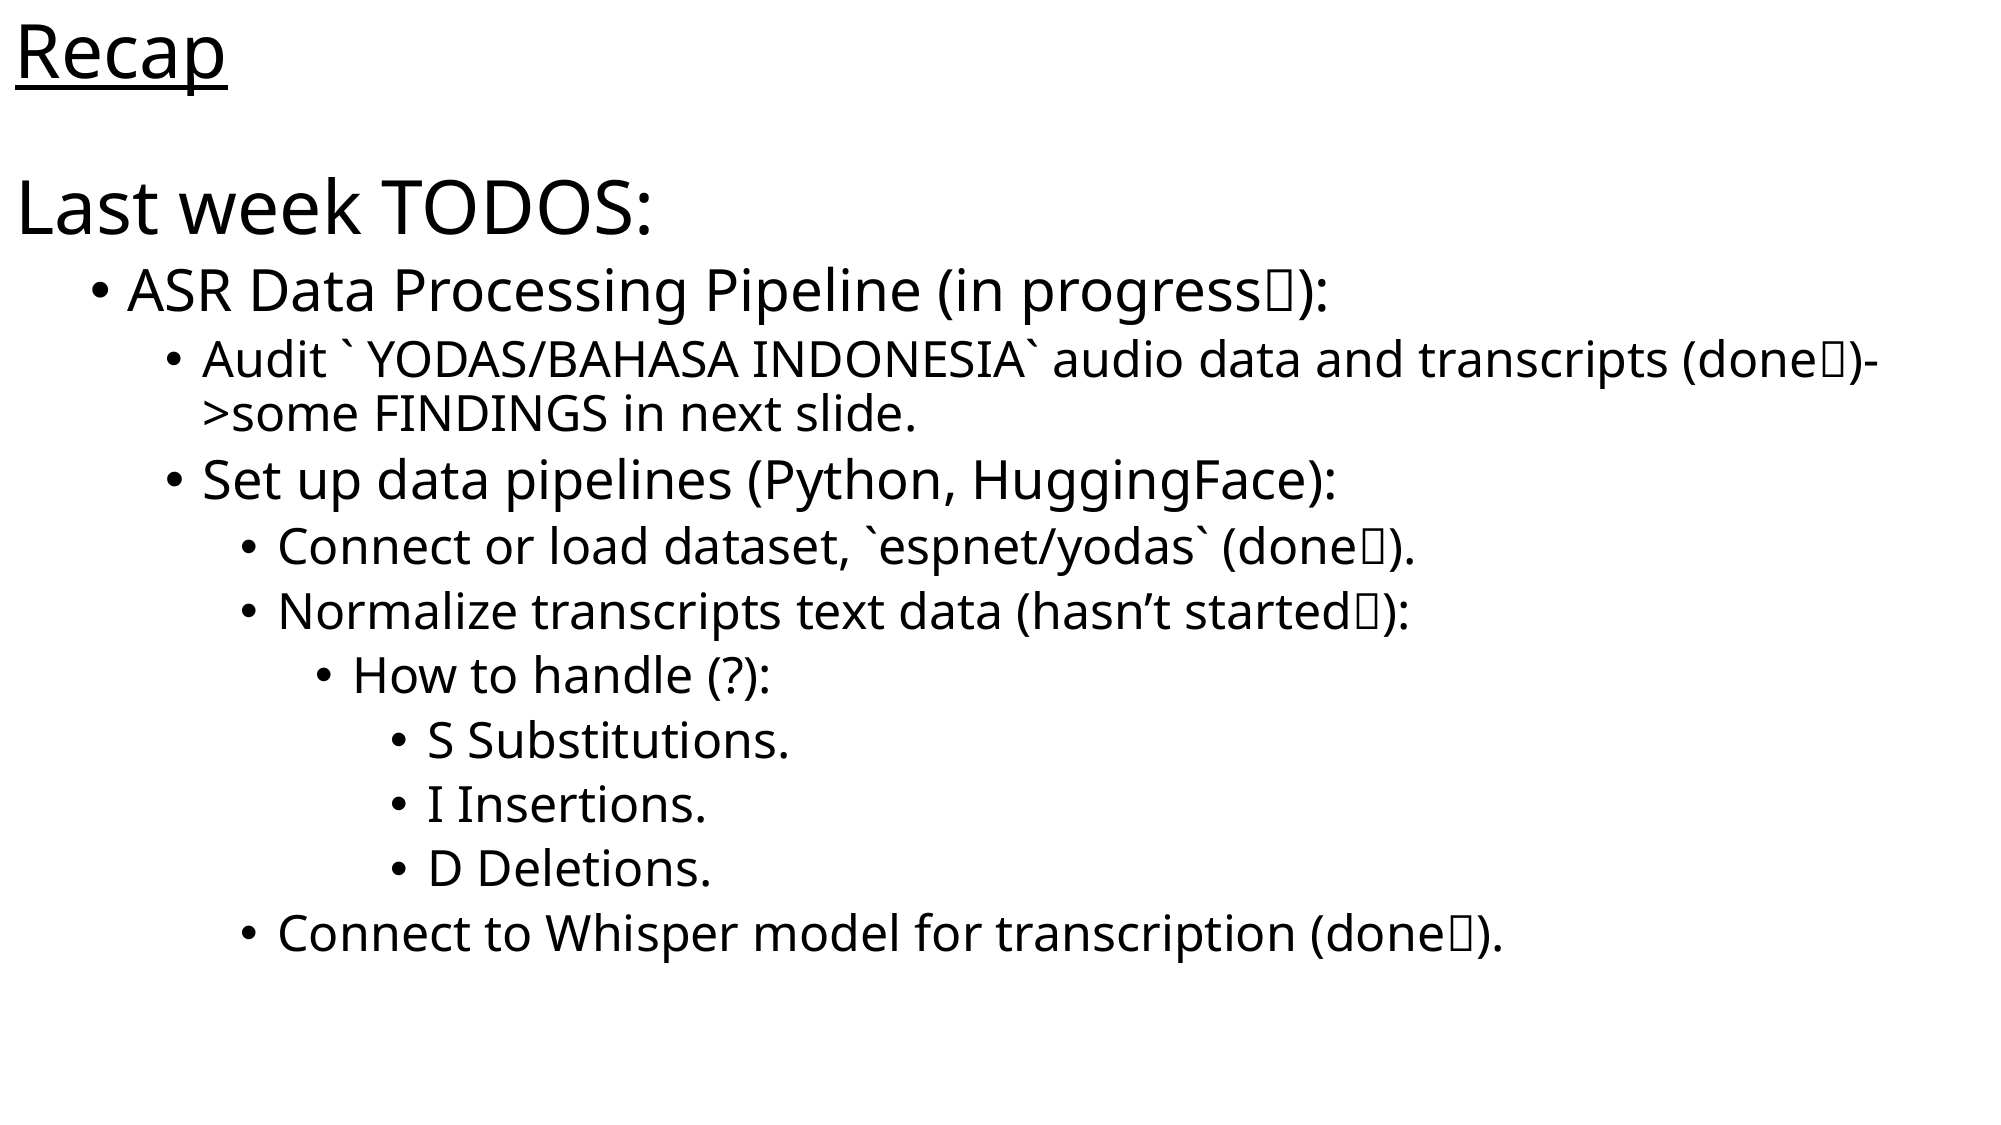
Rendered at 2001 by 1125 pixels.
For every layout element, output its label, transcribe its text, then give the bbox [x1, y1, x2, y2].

list Last week TODOS: ASR Data Processing Pipeline (in progress🔄): Audit ` YODAS/BAHASA INDONESIA` audio data and transcripts (done✅)->some FINDINGS in next slide. Set up data pipelines (Python, HuggingFace): Connect or load dataset, `espnet/yodas` (done✅). Normalize transcripts text data (hasn’t started❌): How to handle (?): S Substitutions. I Insertions. D Deletions. Connect to Whisper model for transcription (done✅). [0, 162, 2000, 1125]
text_box Recap [0, 0, 2000, 102]
